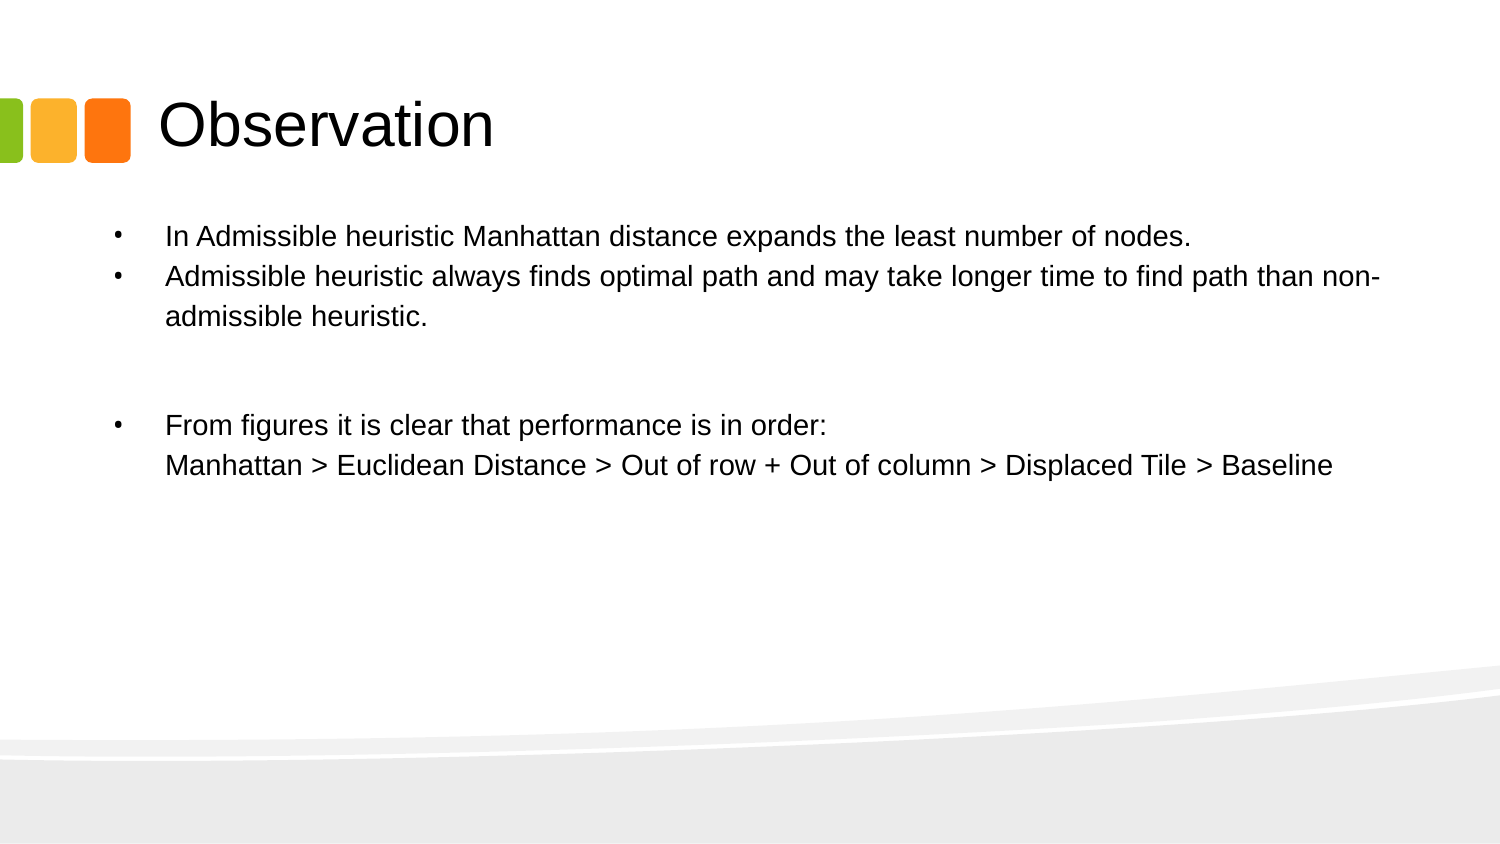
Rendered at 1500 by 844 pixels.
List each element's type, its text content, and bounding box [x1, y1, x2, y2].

title Observation [75, 33, 1425, 175]
list In Admissible heuristic Manhattan distance expands the least number of nodes. Admissible heuristic always finds optimal path and may take longer time to find path than non-admissible heuristic. From figures it is clear that performance is in order: Manhattan > Euclidean Distance > Out of row + Out of column > Displaced Tile > Baseline [75, 196, 1425, 808]
